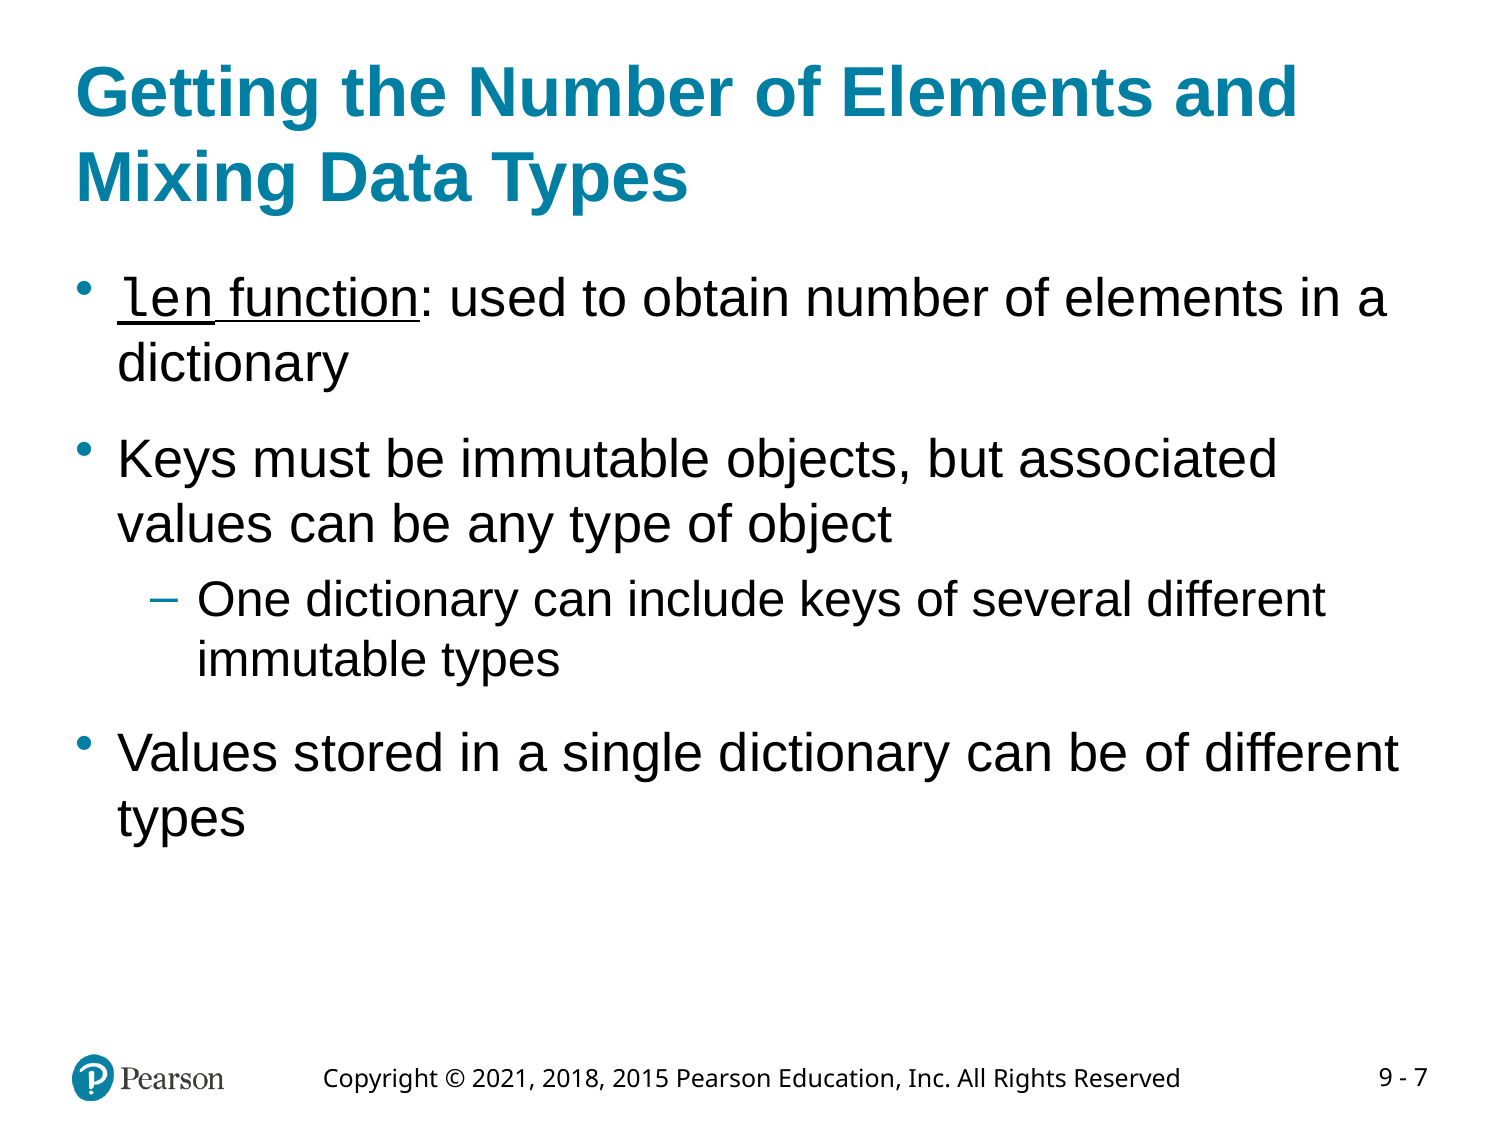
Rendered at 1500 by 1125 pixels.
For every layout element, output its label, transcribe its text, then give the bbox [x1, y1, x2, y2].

picture [72, 1087, 83, 1101]
picture [99, 1054, 224, 1101]
picture [72, 1054, 89, 1072]
list len function: used to obtain number of elements in a dictionary Keys must be immutable objects, but associated values can be any type of object One dictionary can include keys of several different immutable types Values stored in a single dictionary can be of different types [75, 262, 1425, 1005]
title Getting the Number of Elements and Mixing Data Types [75, 35, 1425, 216]
picture [81, 1064, 107, 1089]
